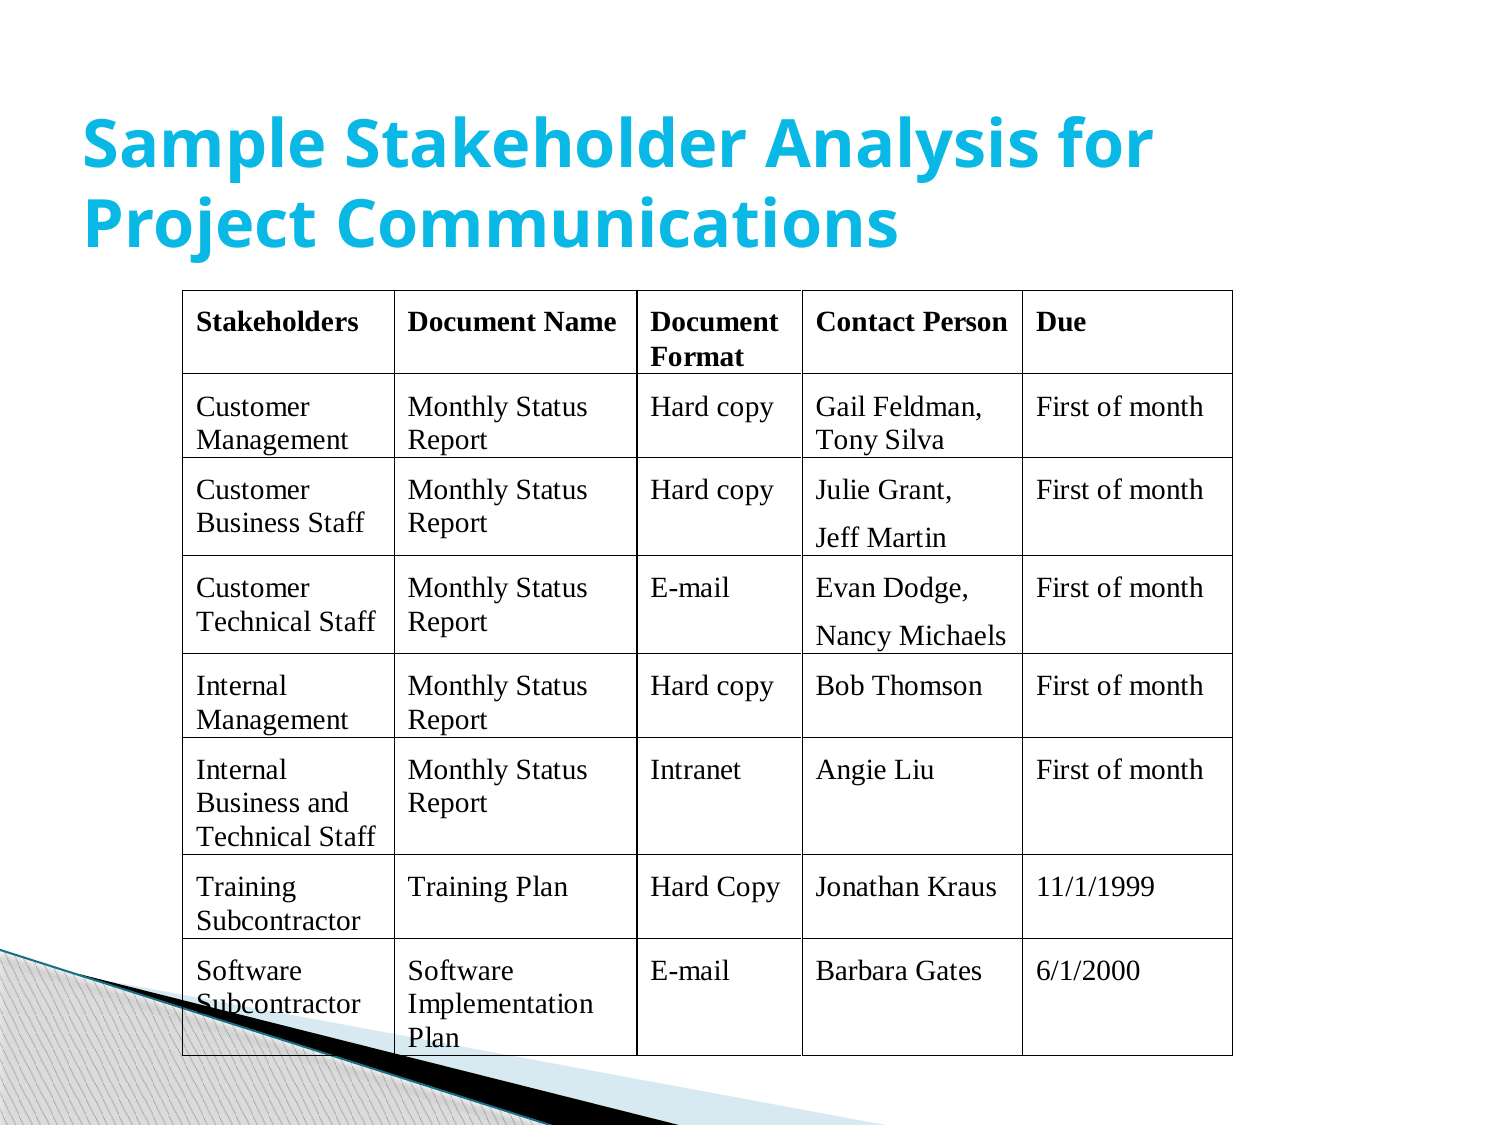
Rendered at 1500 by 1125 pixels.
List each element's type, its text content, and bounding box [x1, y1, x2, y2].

title Sample Stakeholder Analysis for Project Communications [67, 93, 1418, 269]
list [181, 289, 1268, 1091]
